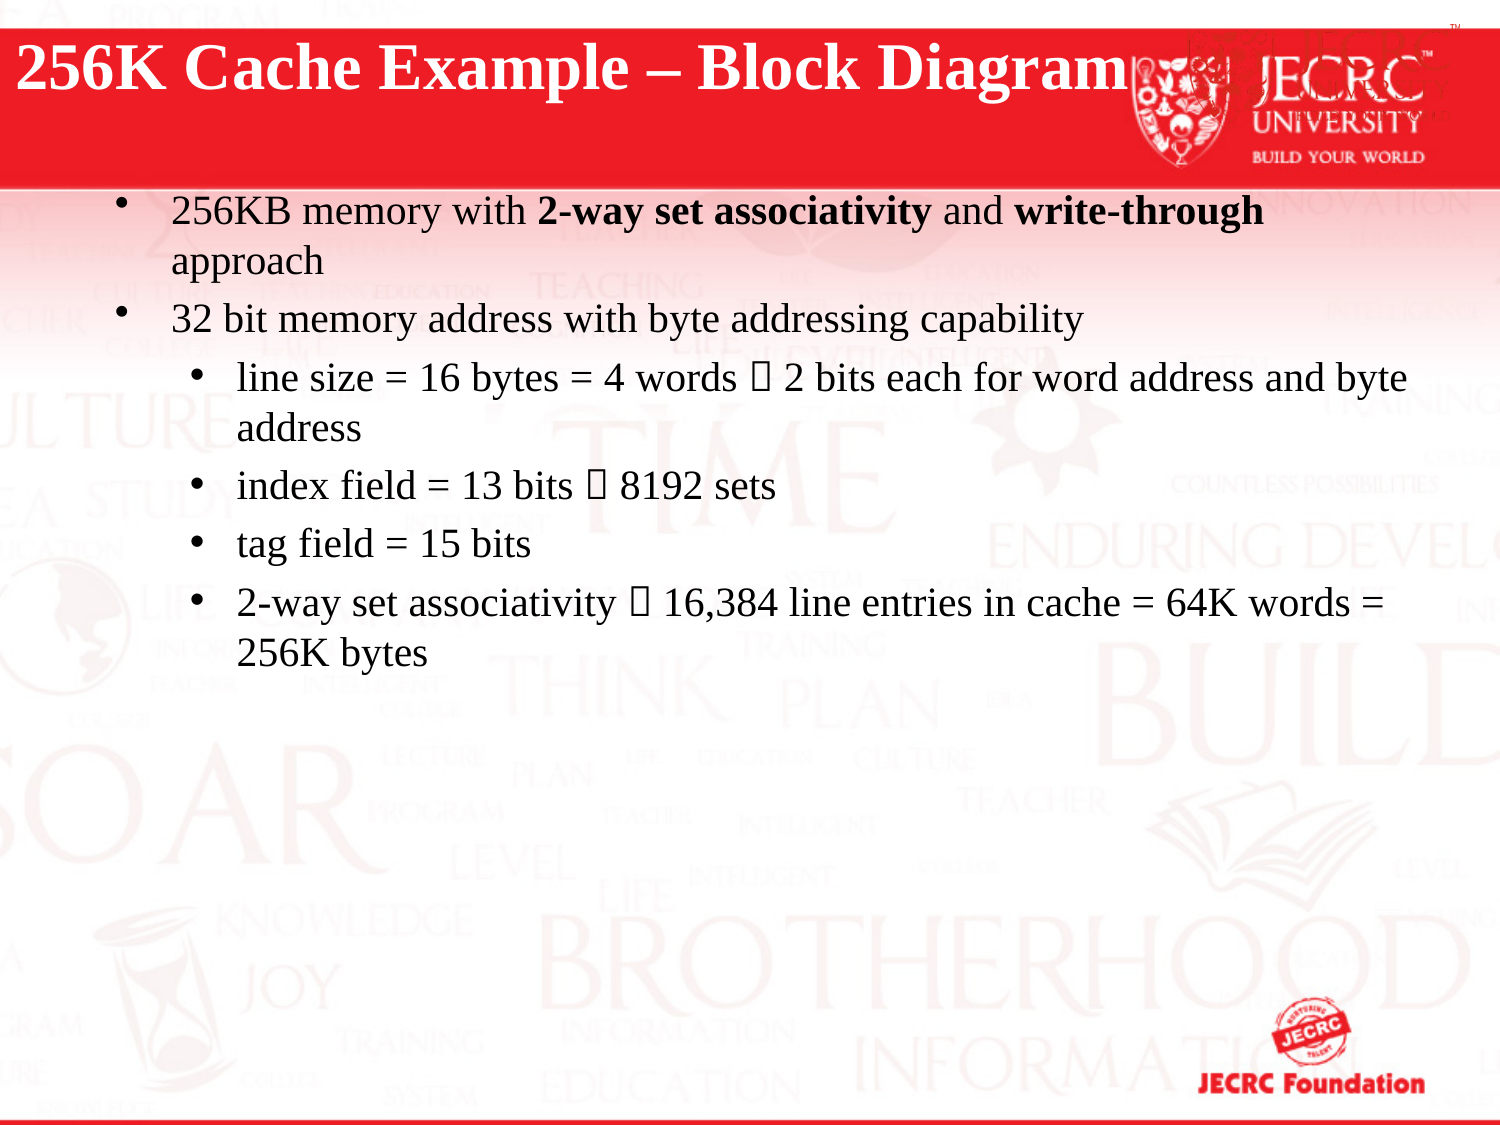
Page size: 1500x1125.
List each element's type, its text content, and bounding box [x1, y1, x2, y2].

title 256K Cache Example – Block Diagram [0, 12, 1276, 113]
picture [0, 0, 1500, 1125]
list 256KB memory with 2-way set associativity and write-through approach 32 bit memory address with byte addressing capability line size = 16 bytes = 4 words  2 bits each for word address and byte address index field = 13 bits  8192 sets tag field = 15 bits 2-way set associativity  16,384 line entries in cache = 64K words = 256K bytes [99, 174, 1438, 901]
